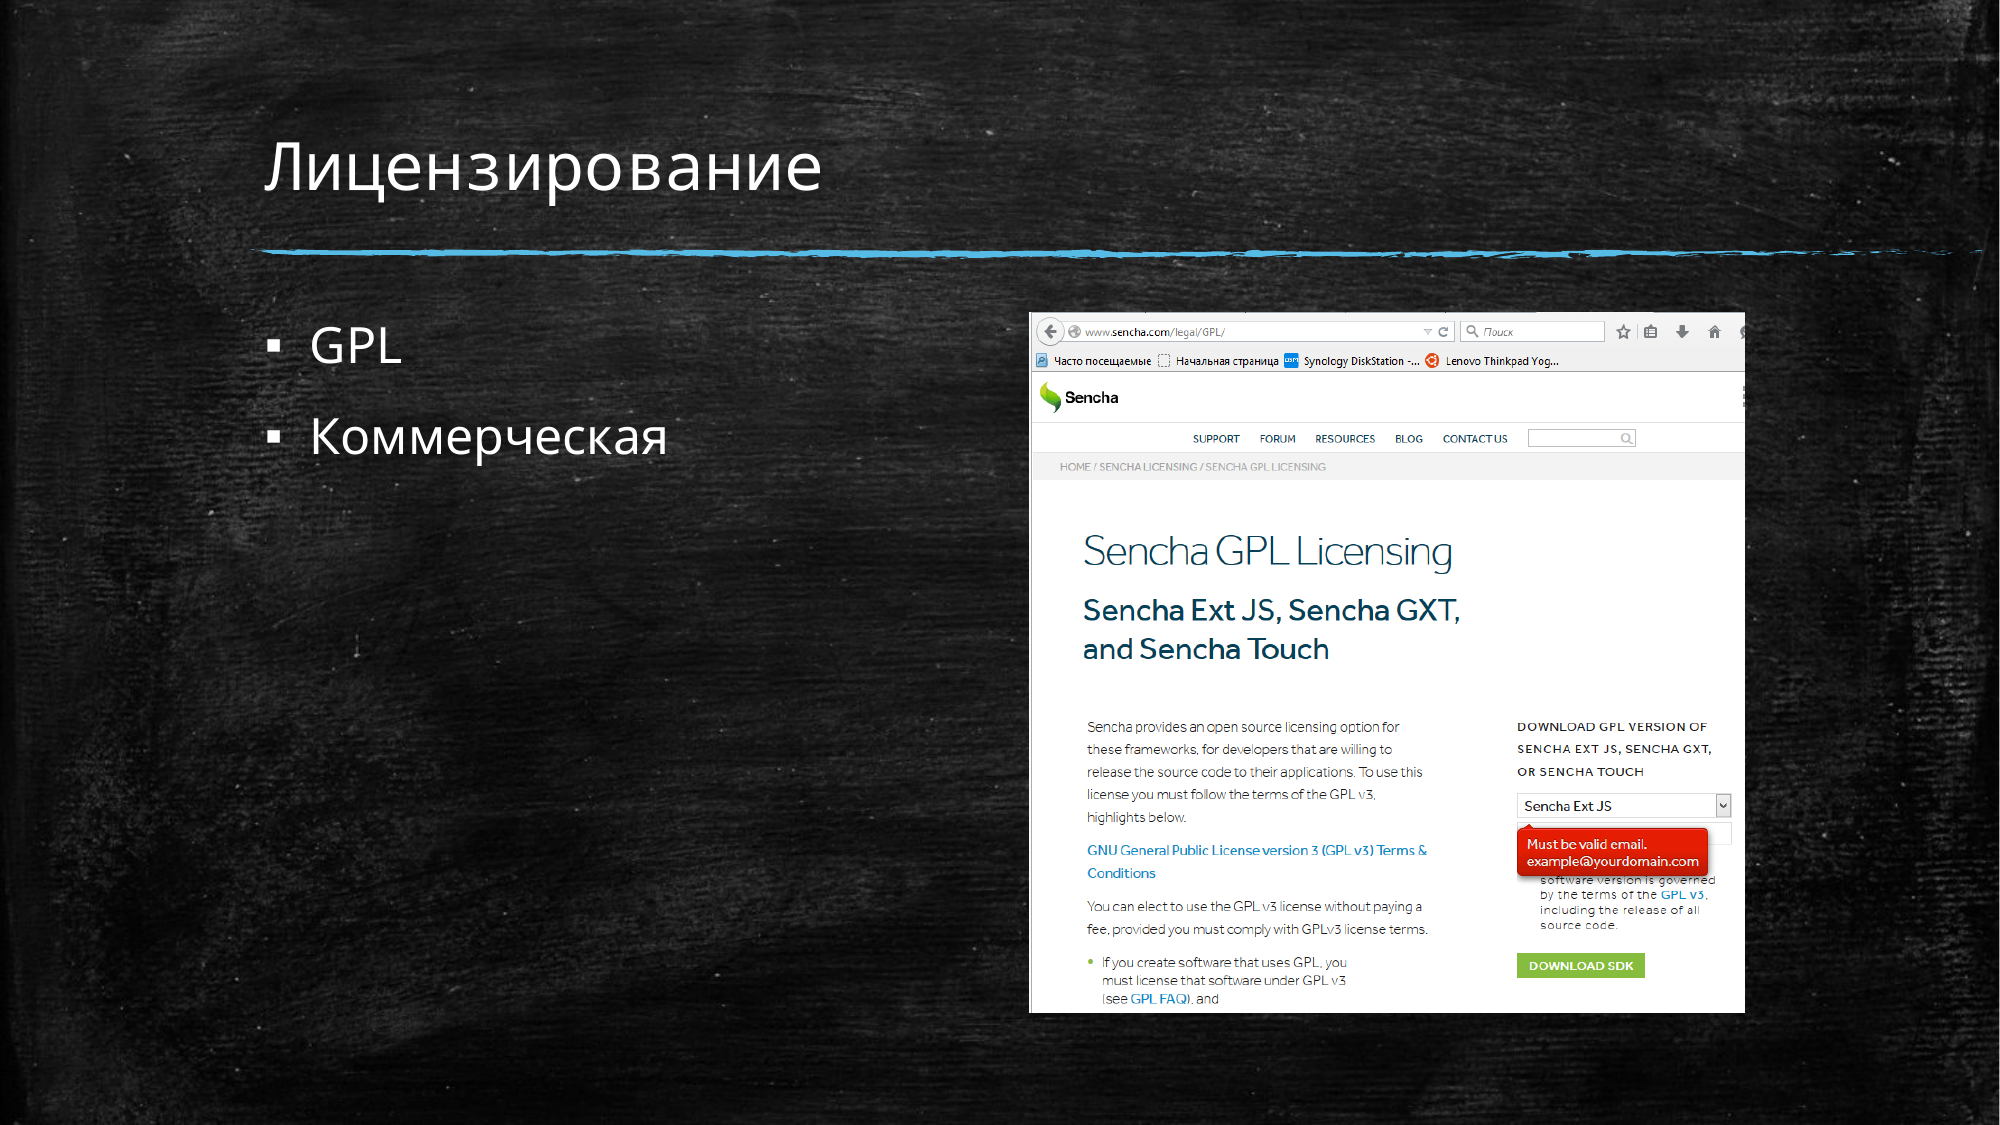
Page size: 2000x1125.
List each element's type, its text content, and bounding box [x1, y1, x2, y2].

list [1029, 312, 1745, 1013]
list GPL Коммерческая [249, 312, 975, 1013]
title Лицензирование [249, 45, 1750, 213]
